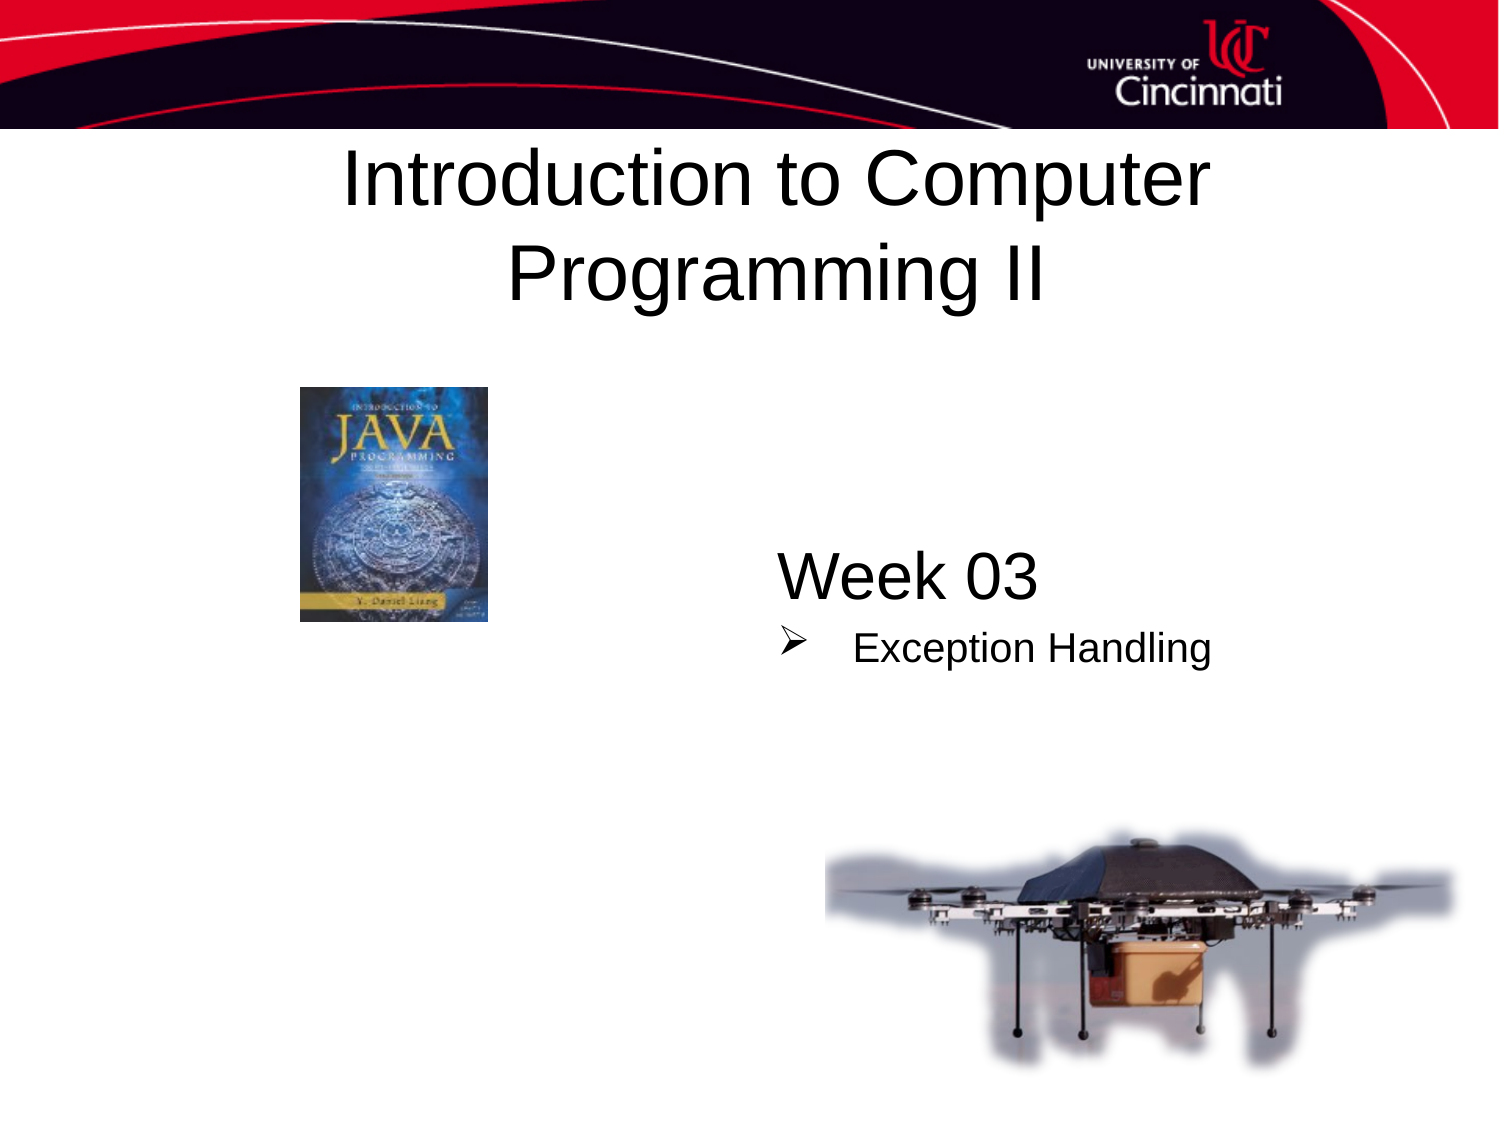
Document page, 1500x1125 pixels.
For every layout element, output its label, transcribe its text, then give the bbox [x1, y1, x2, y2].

subtitle Week 03 Exception Handling [762, 524, 1451, 738]
picture [824, 812, 1471, 1085]
text_box Introduction to Computer Programming II [89, 158, 1465, 284]
picture [0, 0, 1500, 129]
picture [299, 387, 488, 623]
